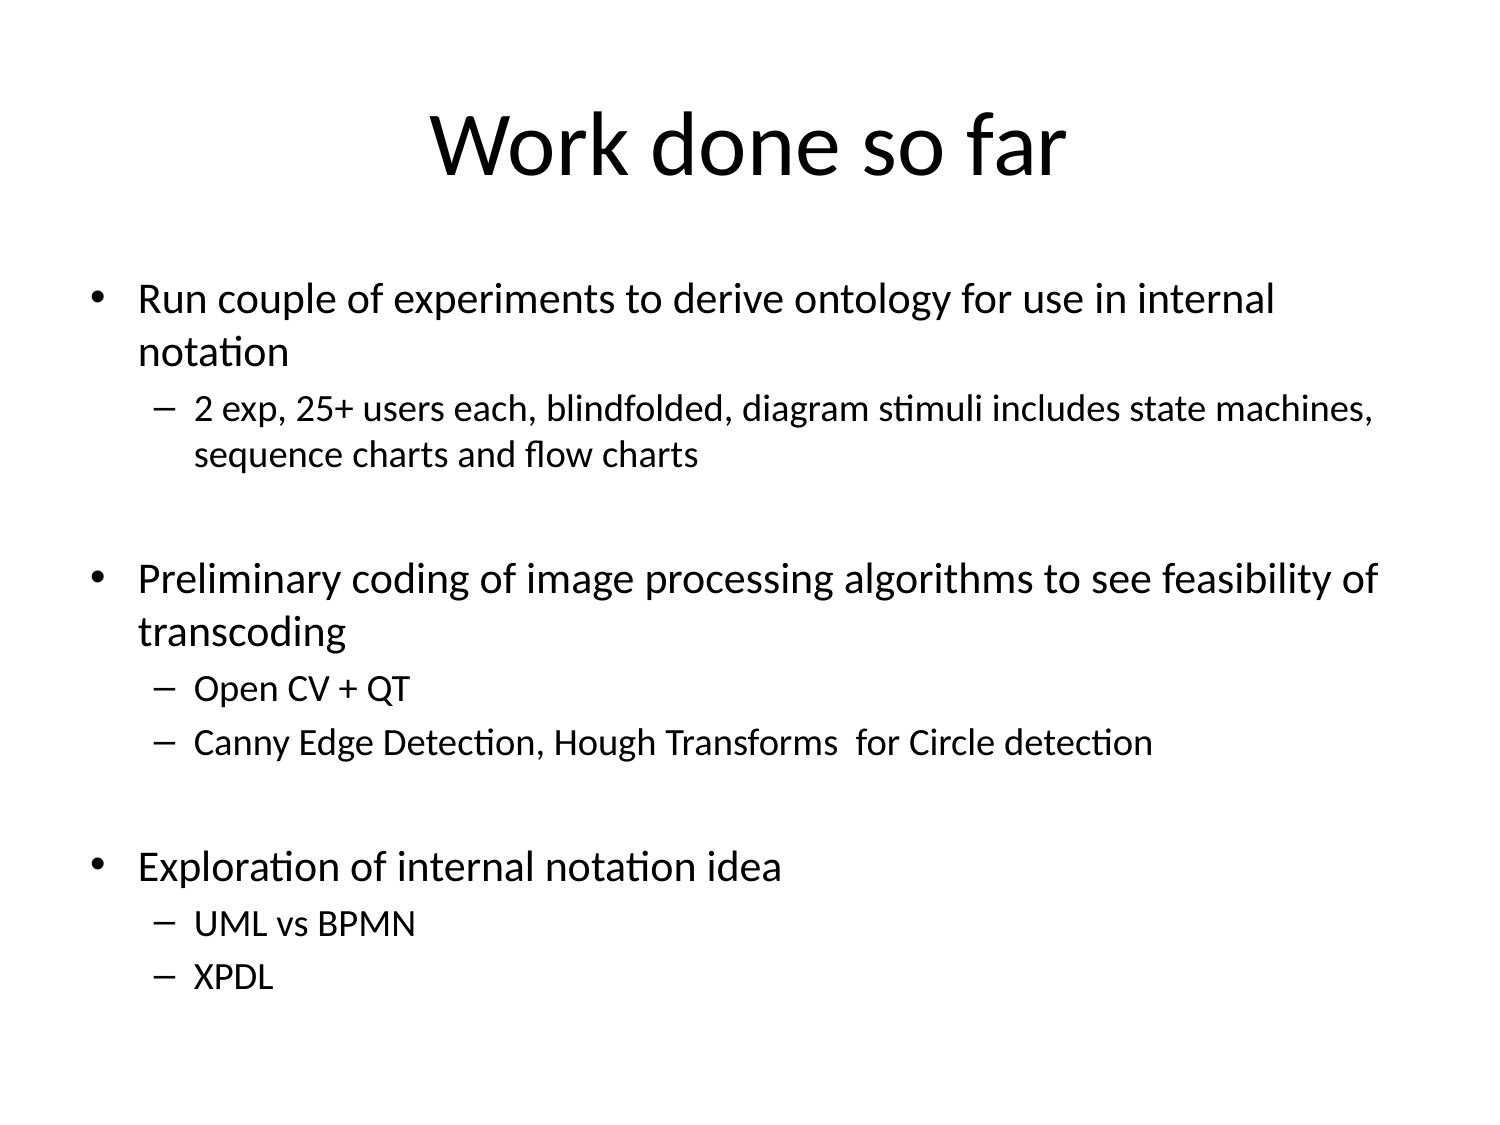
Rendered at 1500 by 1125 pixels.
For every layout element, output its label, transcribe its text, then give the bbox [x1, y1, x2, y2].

list Run couple of experiments to derive ontology for use in internal notation 2 exp, 25+ users each, blindfolded, diagram stimuli includes state machines, sequence charts and flow charts Preliminary coding of image processing algorithms to see feasibility of transcoding Open CV + QT Canny Edge Detection, Hough Transforms for Circle detection Exploration of internal notation idea UML vs BPMN XPDL [75, 262, 1425, 1005]
title Work done so far [75, 45, 1425, 233]
